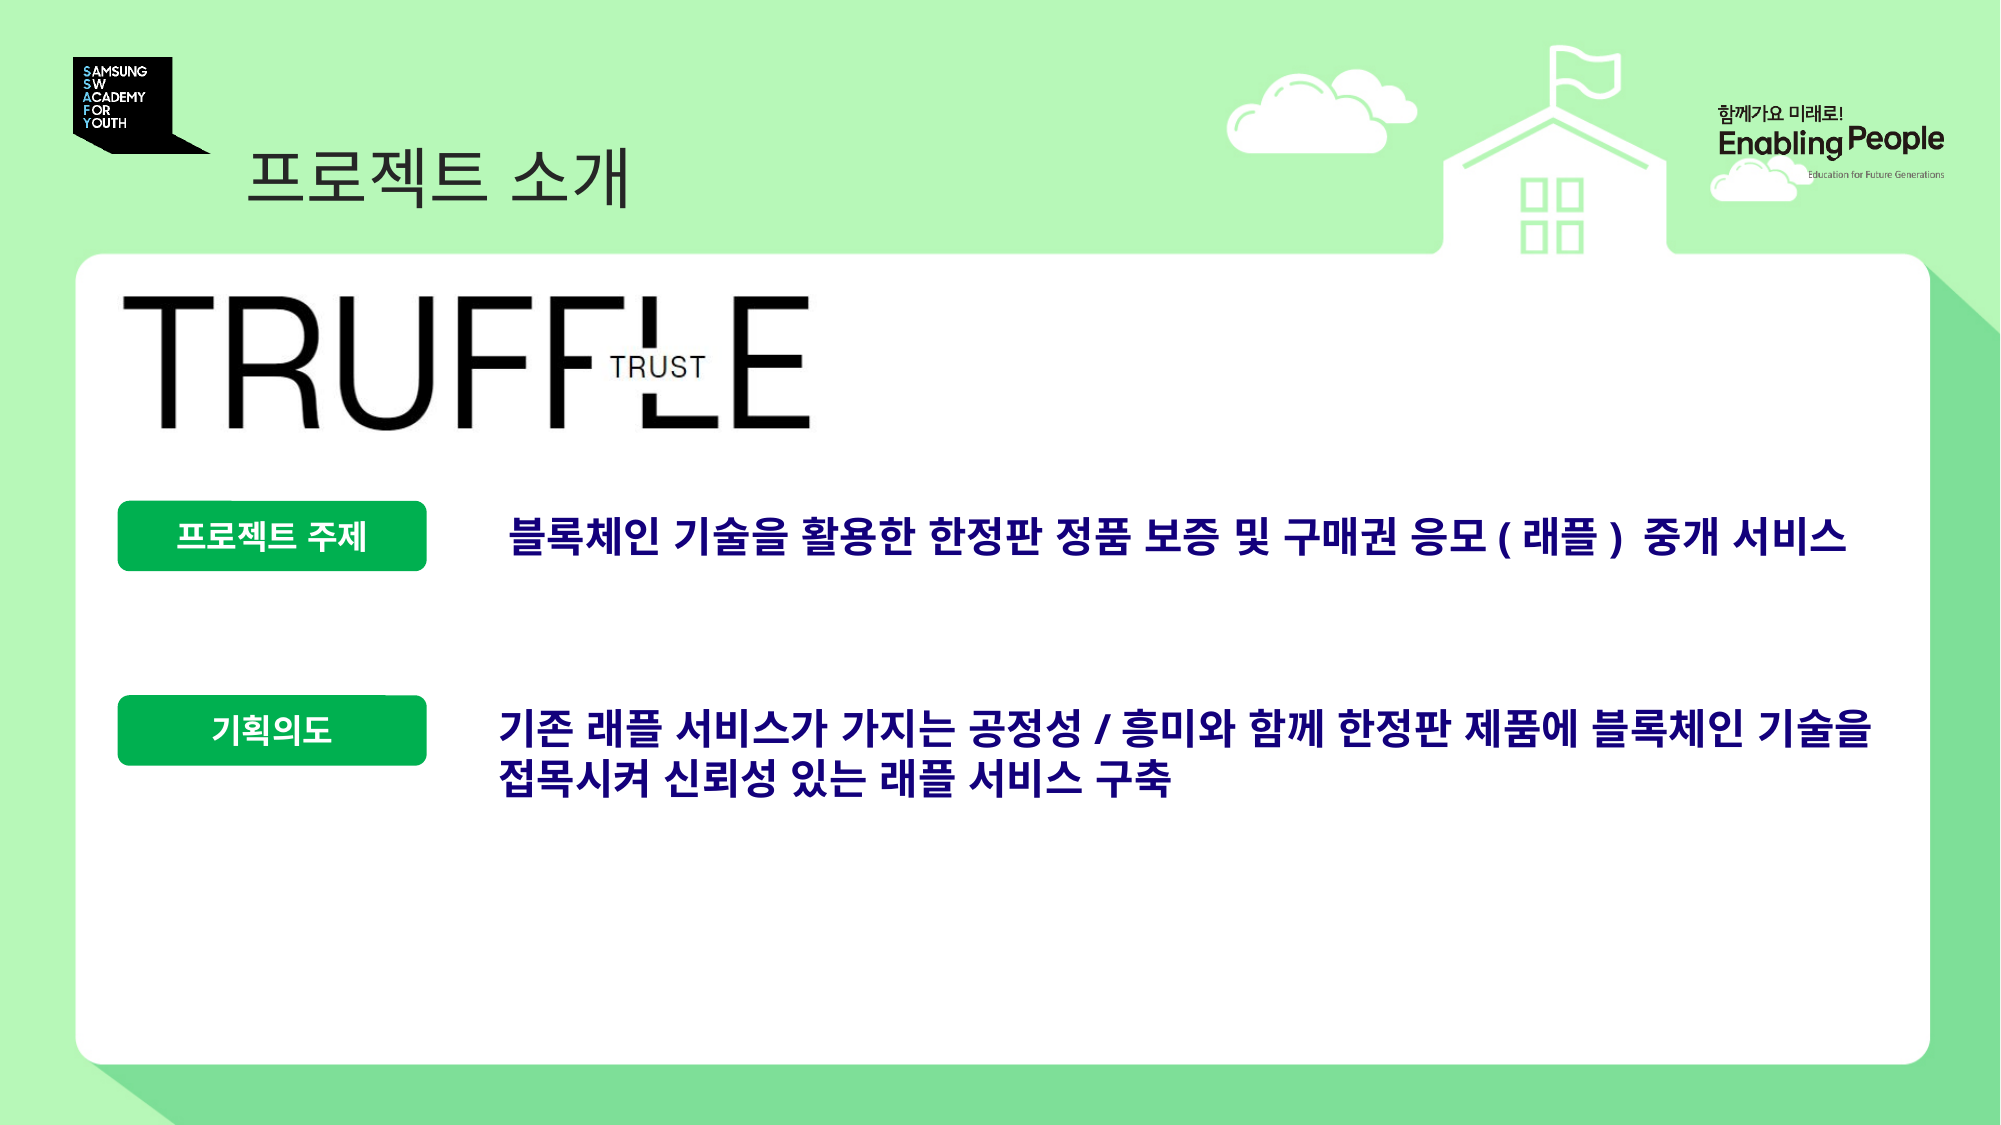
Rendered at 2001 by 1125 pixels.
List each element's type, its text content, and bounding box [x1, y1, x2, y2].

text_box 기존 래플 서비스가 가지는 공정성/흥미와 함께 한정판 제품에 블록체인 기술을 접목시켜 신뢰성 있는 래플 서비스 구축 [483, 695, 1889, 810]
title 프로젝트 소개 [230, 128, 1473, 225]
text_box 프로젝트 주제 [116, 499, 428, 573]
picture [0, 0, 2001, 1125]
text_box 기획의도 [116, 694, 428, 767]
text_box 블록체인 기술을 활용한 한정판 정품 보증 및 구매권 응모(래플) 중개 서비스 [493, 503, 1864, 568]
